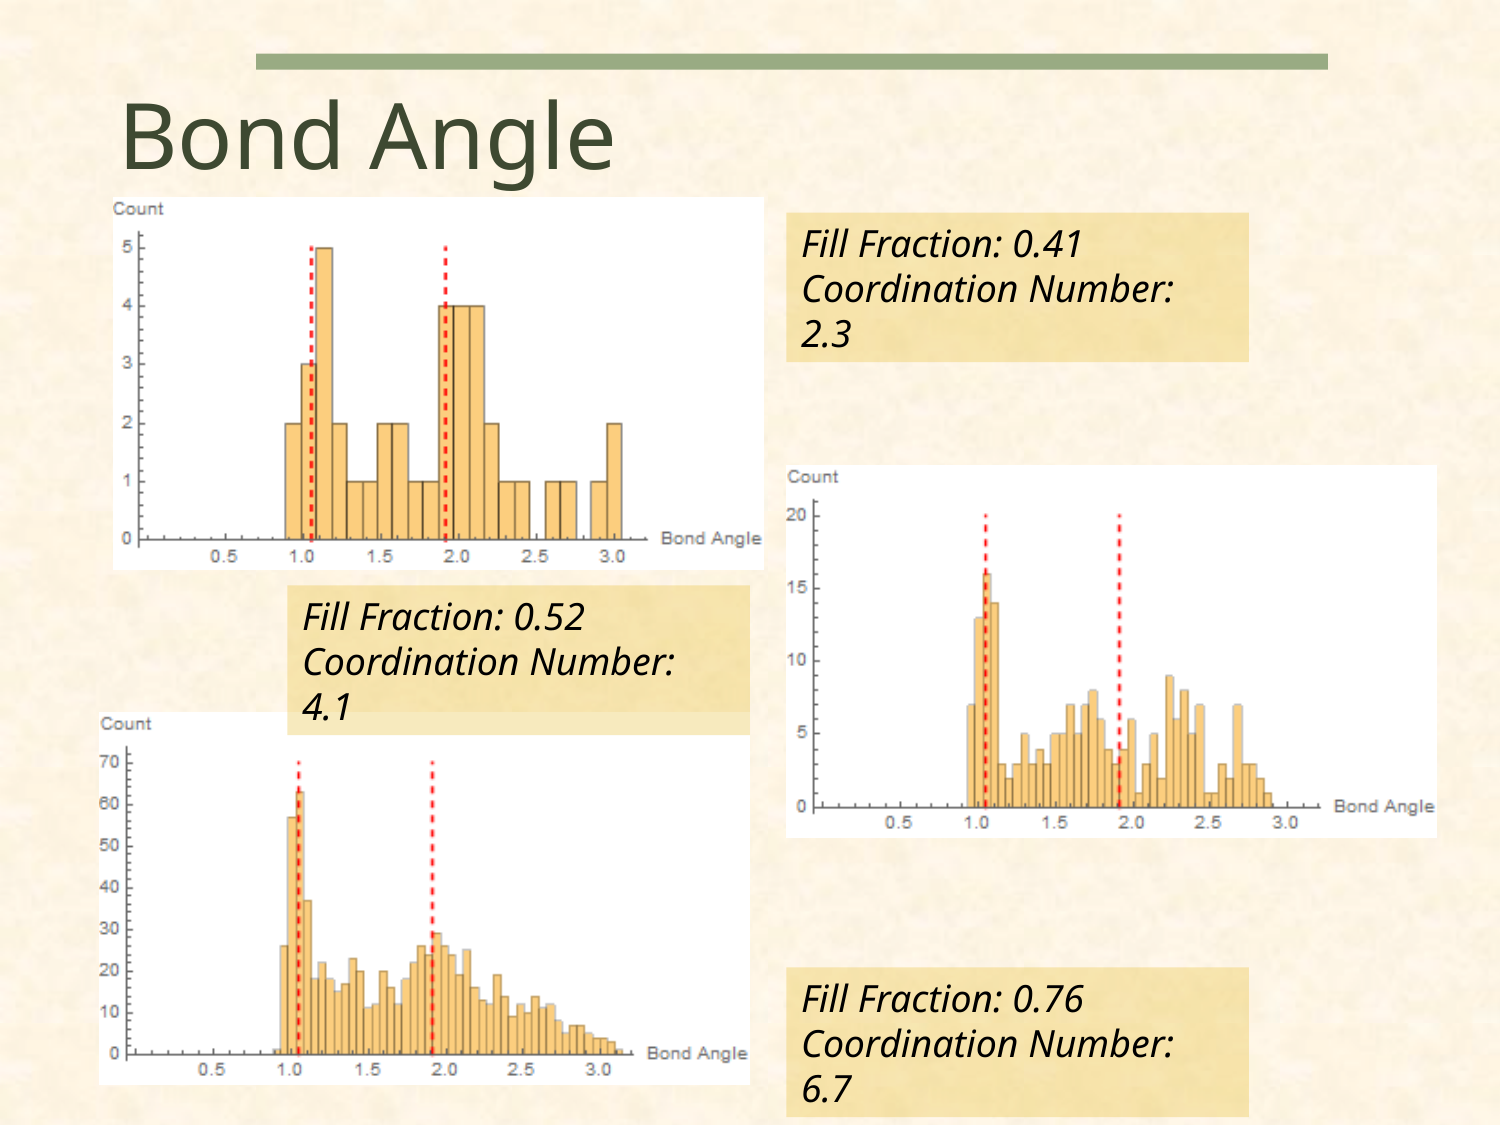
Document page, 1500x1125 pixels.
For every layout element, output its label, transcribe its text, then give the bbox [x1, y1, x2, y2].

title Bond Angle [103, 31, 1397, 249]
picture [99, 712, 750, 1085]
text_box Fill Fraction: 0.41 Coordination Number: 2.3 [786, 212, 1249, 363]
text_box Fill Fraction: 0.76 Coordination Number: 6.7 [786, 967, 1249, 1118]
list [786, 465, 1437, 838]
picture [113, 197, 764, 570]
text_box Fill Fraction: 0.52 Coordination Number: 4.1 [287, 585, 750, 712]
